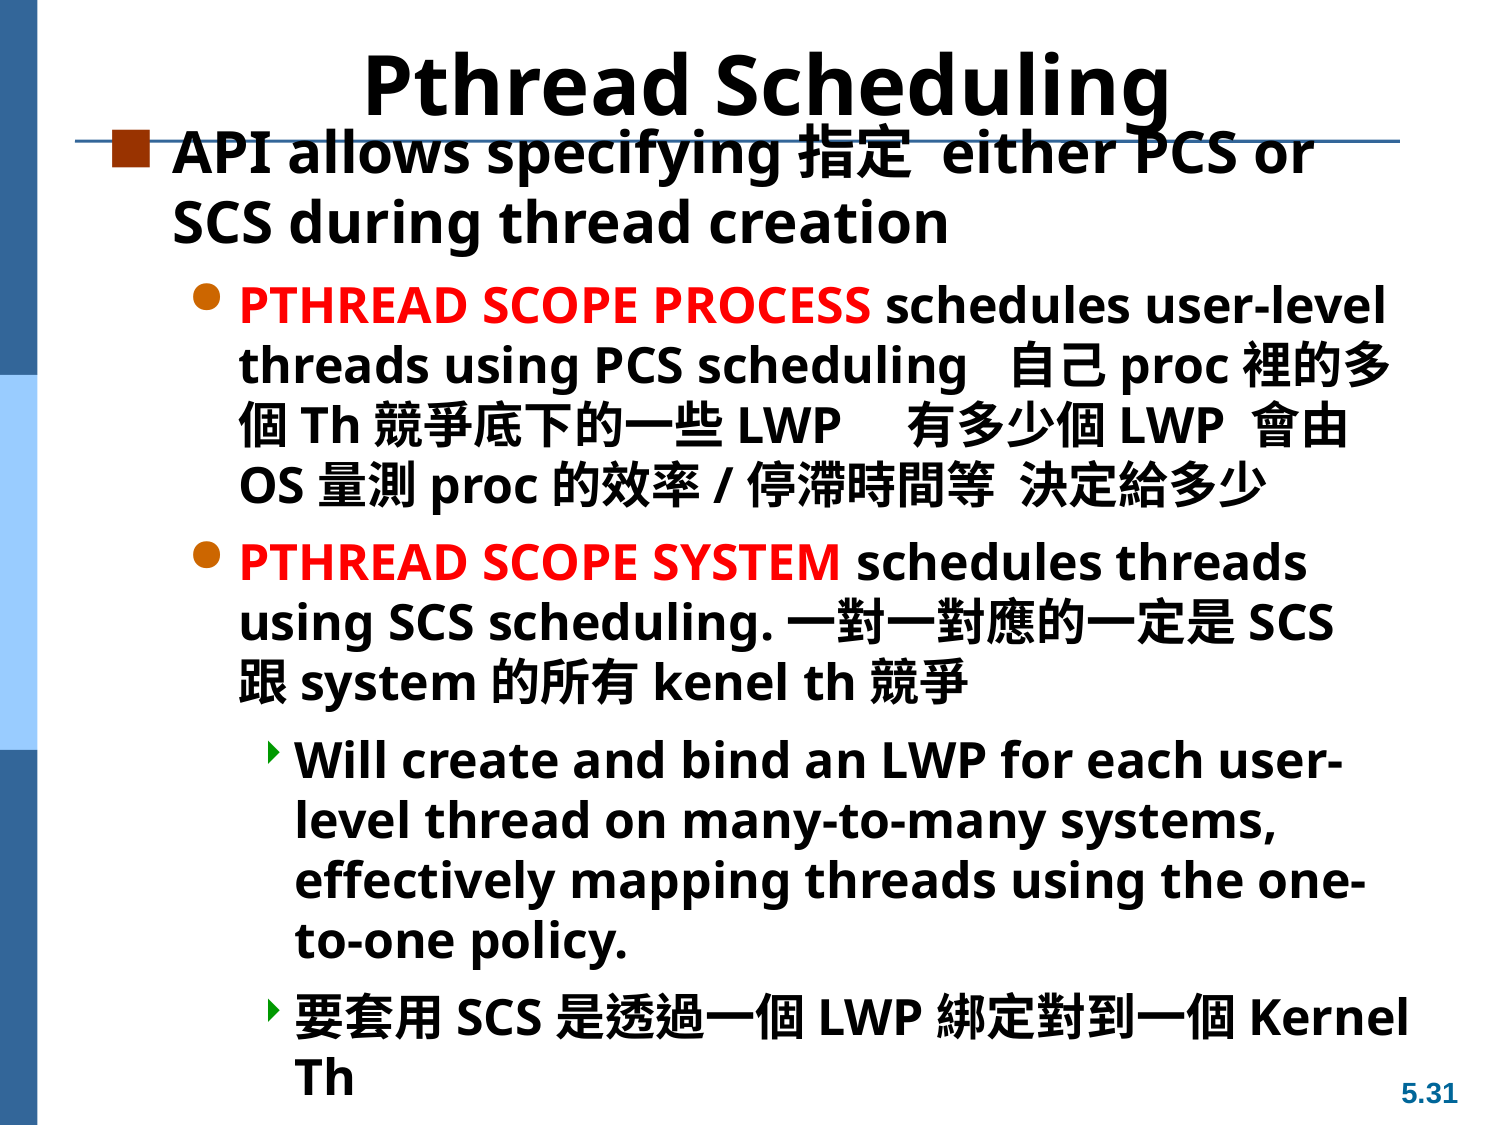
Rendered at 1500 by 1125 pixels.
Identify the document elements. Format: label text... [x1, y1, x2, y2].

title Pthread Scheduling [92, 45, 1443, 141]
list API allows specifying指定 either PCS or SCS during thread creation PTHREAD SCOPE PROCESS schedules user-level threads using PCS scheduling 自己proc裡的多個Th競爭底下的一些LWP 有多少個LWP 會由OS量測proc的效率/停滯時間等 決定給多少 PTHREAD SCOPE SYSTEM schedules threads using SCS scheduling.一對一對應的一定是SCS 跟system的所有kenel th競爭 Will create and bind an LWP for each user-level thread on many-to-many systems, effectively mapping threads using the one-to-one policy. 要套用SCS是透過一個LWP綁定對到一個Kernel Th LWP上面跟user th可能可多對多但到sys就是一對一 [101, 107, 1432, 691]
